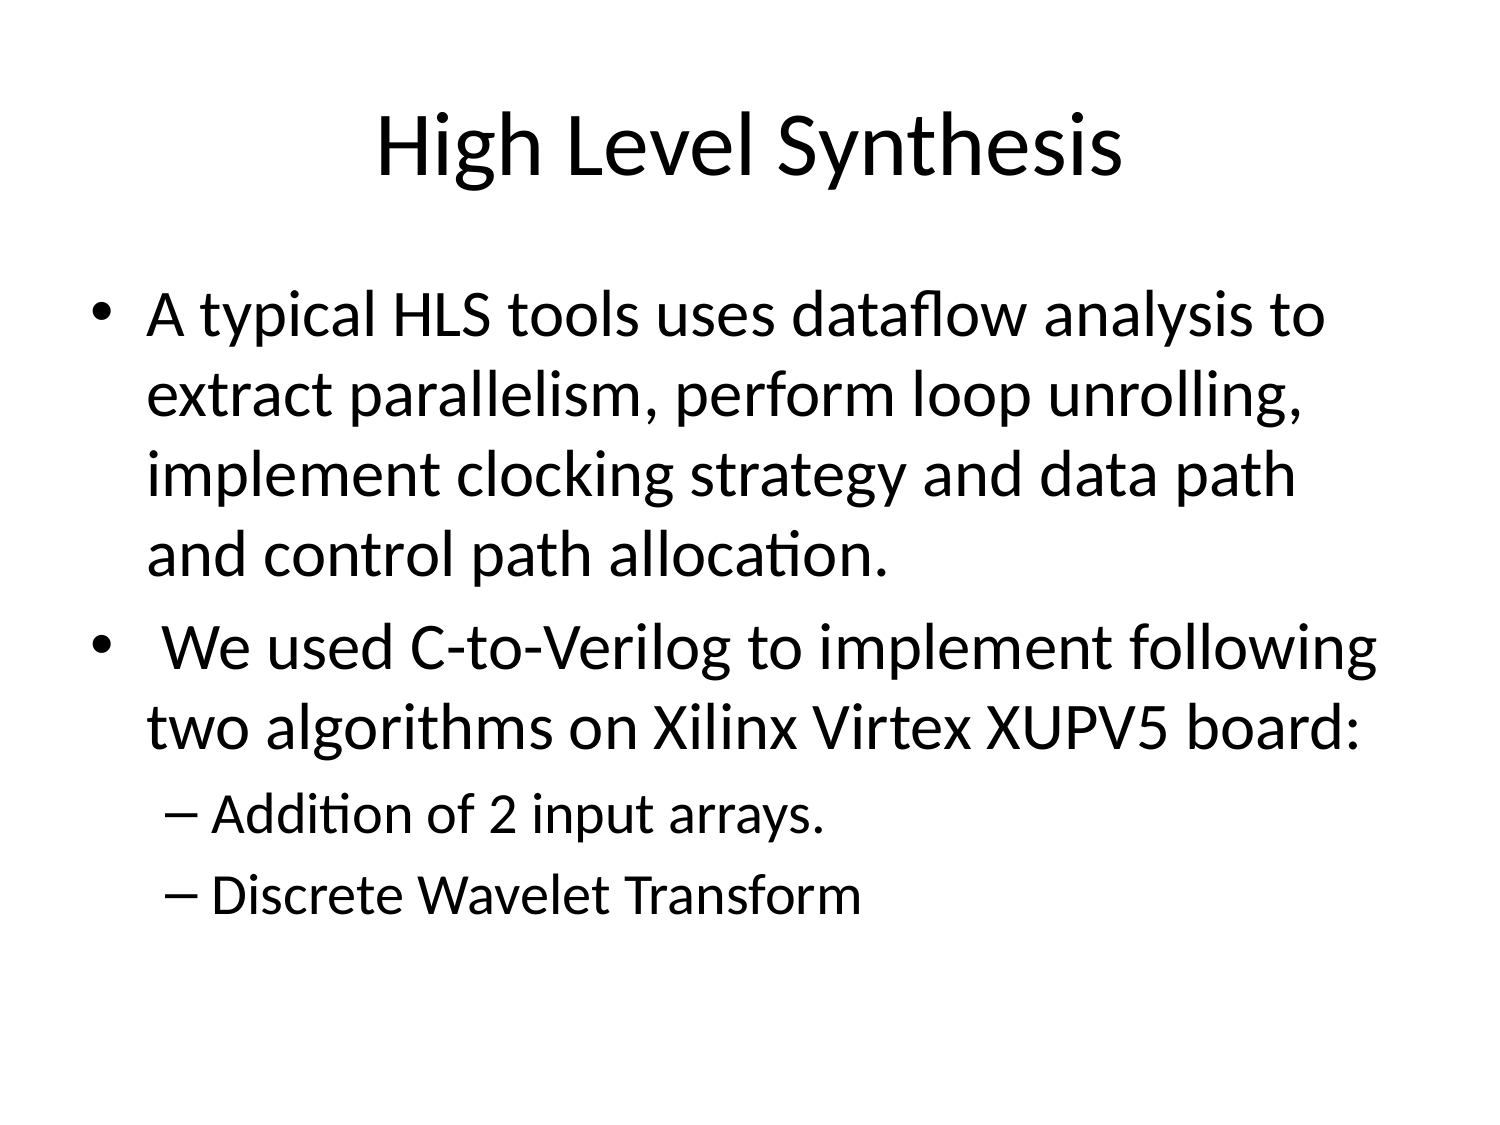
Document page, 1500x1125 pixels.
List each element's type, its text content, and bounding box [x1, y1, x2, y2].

list A typical HLS tools uses dataflow analysis to extract parallelism, perform loop unrolling, implement clocking strategy and data path and control path allocation. We used C-to-Verilog to implement following two algorithms on Xilinx Virtex XUPV5 board: Addition of 2 input arrays. Discrete Wavelet Transform [75, 262, 1425, 1005]
title High Level Synthesis [75, 45, 1425, 233]
